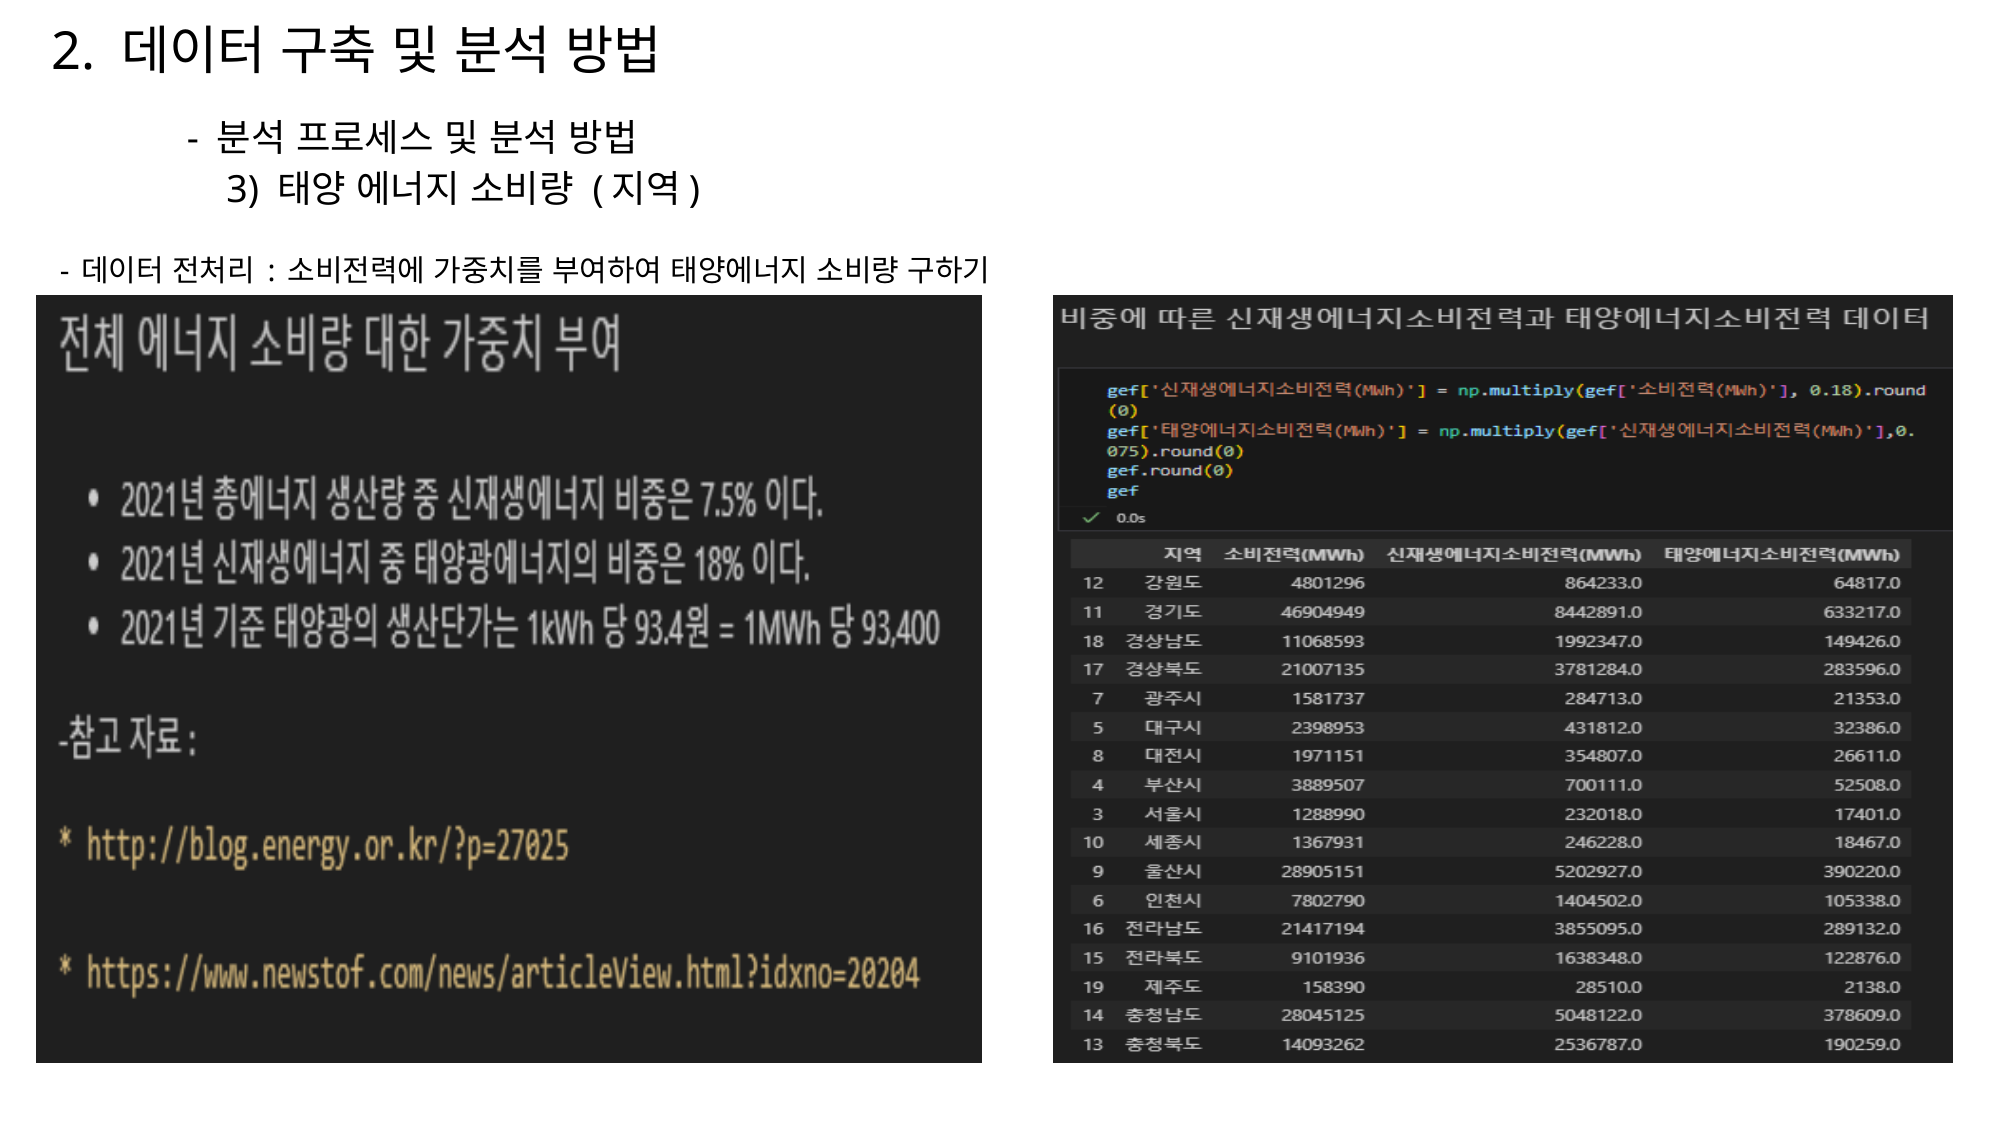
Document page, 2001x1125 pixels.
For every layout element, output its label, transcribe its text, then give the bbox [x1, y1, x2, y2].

picture [36, 295, 982, 1063]
picture [1053, 295, 1953, 1063]
title 2. 데이터 구축 및 분석 방법 - 분석 프로세스 및 분석 방법 3) 태양 에너지 소비량 (지역) [36, 16, 1979, 218]
text_box - 데이터 전처리 : 소비전력에 가중치를 부여하여 태양에너지 소비량 구하기 [36, 211, 1907, 296]
